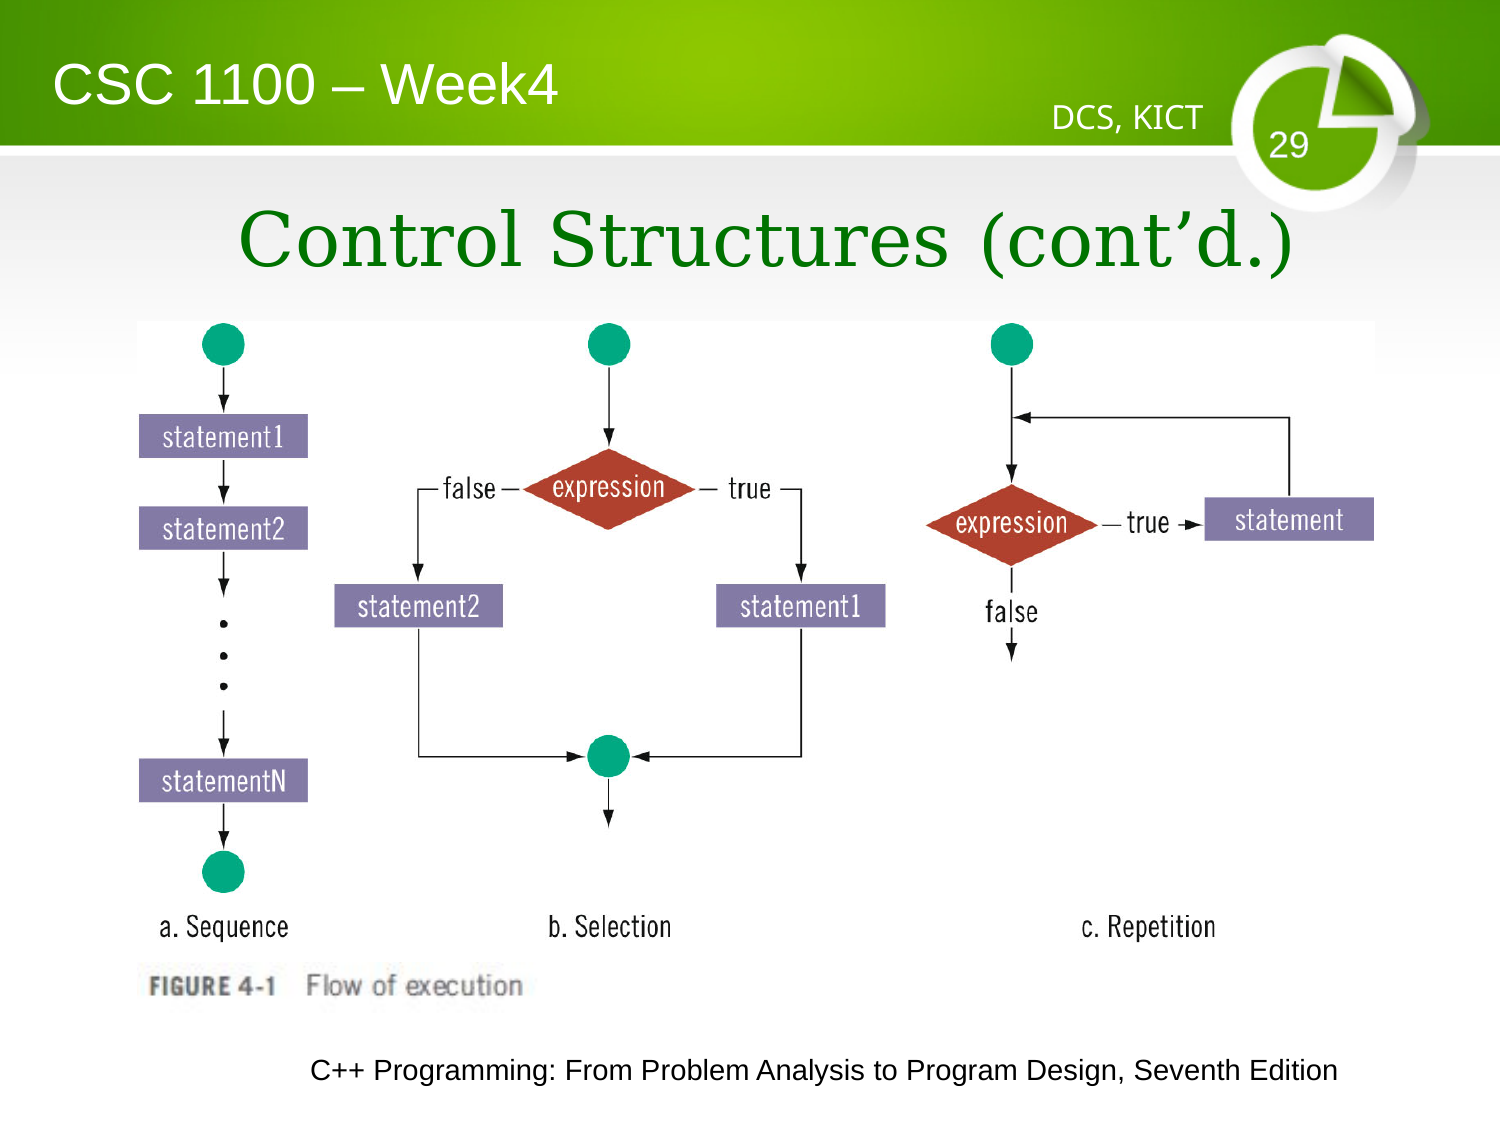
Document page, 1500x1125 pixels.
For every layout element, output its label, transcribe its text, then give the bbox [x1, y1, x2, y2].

picture [0, 0, 1500, 1125]
text_box DCS, KICT [1036, 84, 1230, 144]
slide_number 29 [1074, 1024, 1425, 1103]
slide_number 29 [1252, 112, 1325, 175]
title Control Structures (cont’d.) [162, 187, 1376, 284]
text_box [137, 321, 1375, 1013]
footer C++ Programming: From Problem Analysis to Program Design, Seventh Edition [237, 1043, 1413, 1103]
text_box CSC 1100 – Week4 [37, 24, 613, 125]
